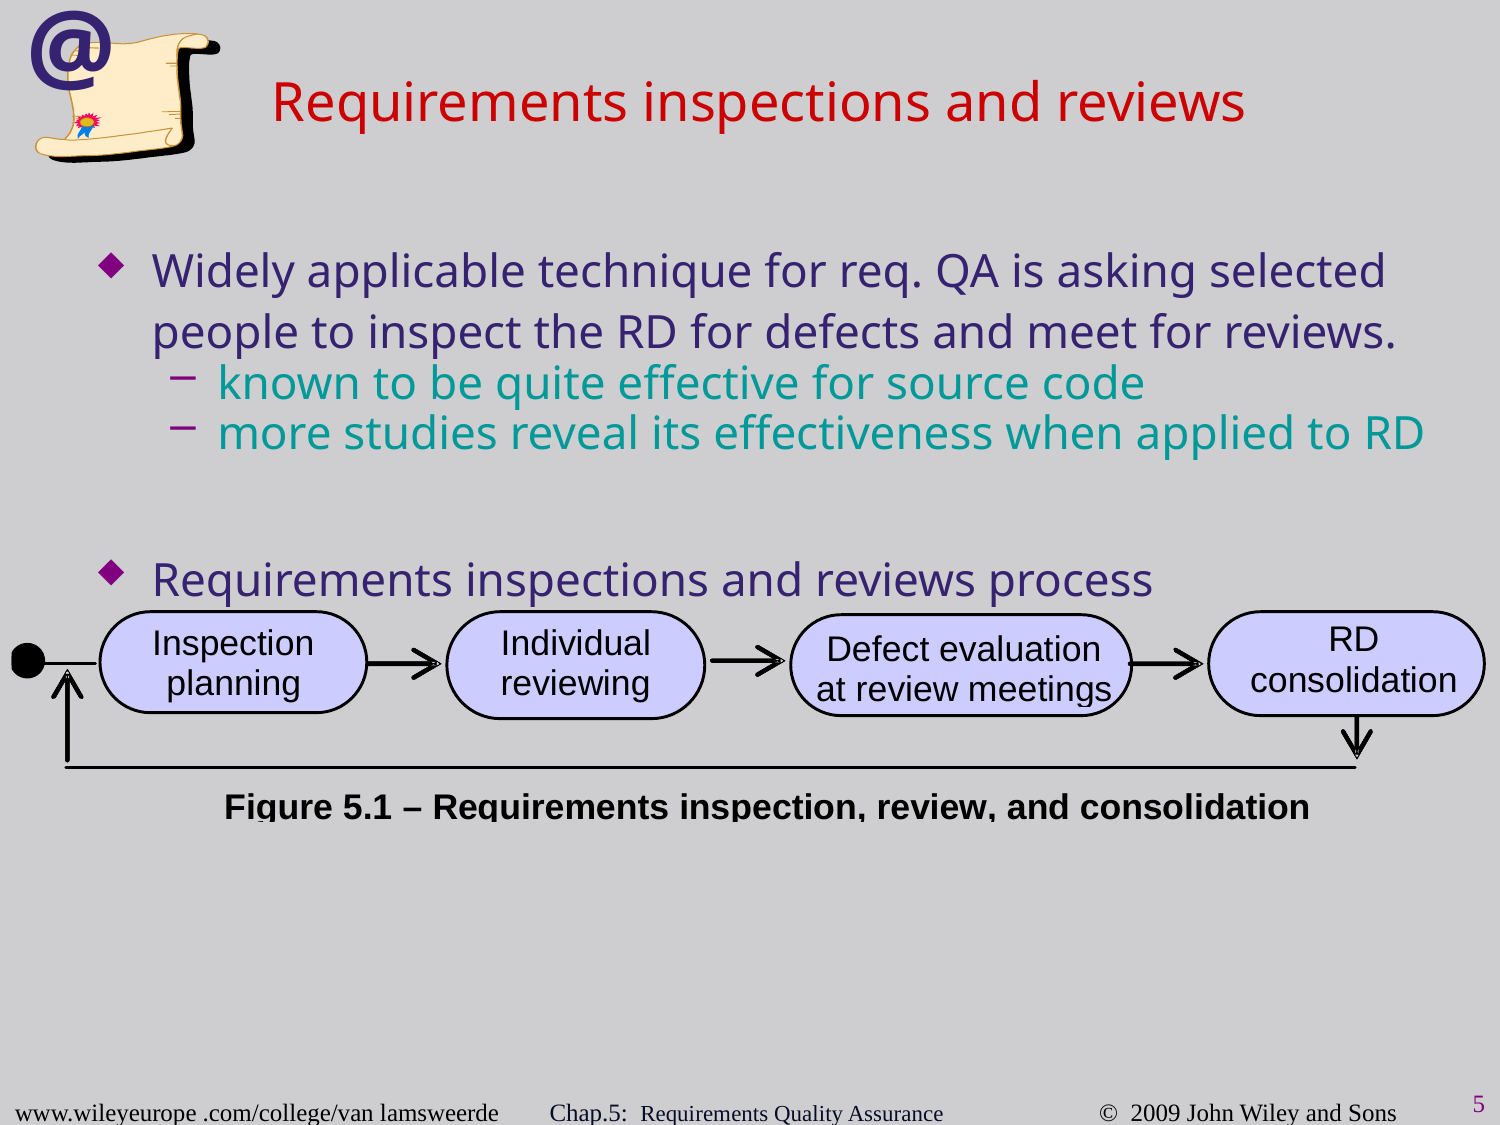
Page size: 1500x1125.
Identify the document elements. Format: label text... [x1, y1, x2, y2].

title Requirements inspections and reviews [224, 37, 1470, 163]
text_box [10, 0, 221, 163]
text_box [11, 590, 1500, 822]
list Widely applicable technique for req. QA is asking selected people to inspect the RD for defects and meet for reviews. known to be quite effective for source code more studies reveal its effectiveness when applied to RD Requirements inspections and reviews process [21, 228, 1500, 508]
